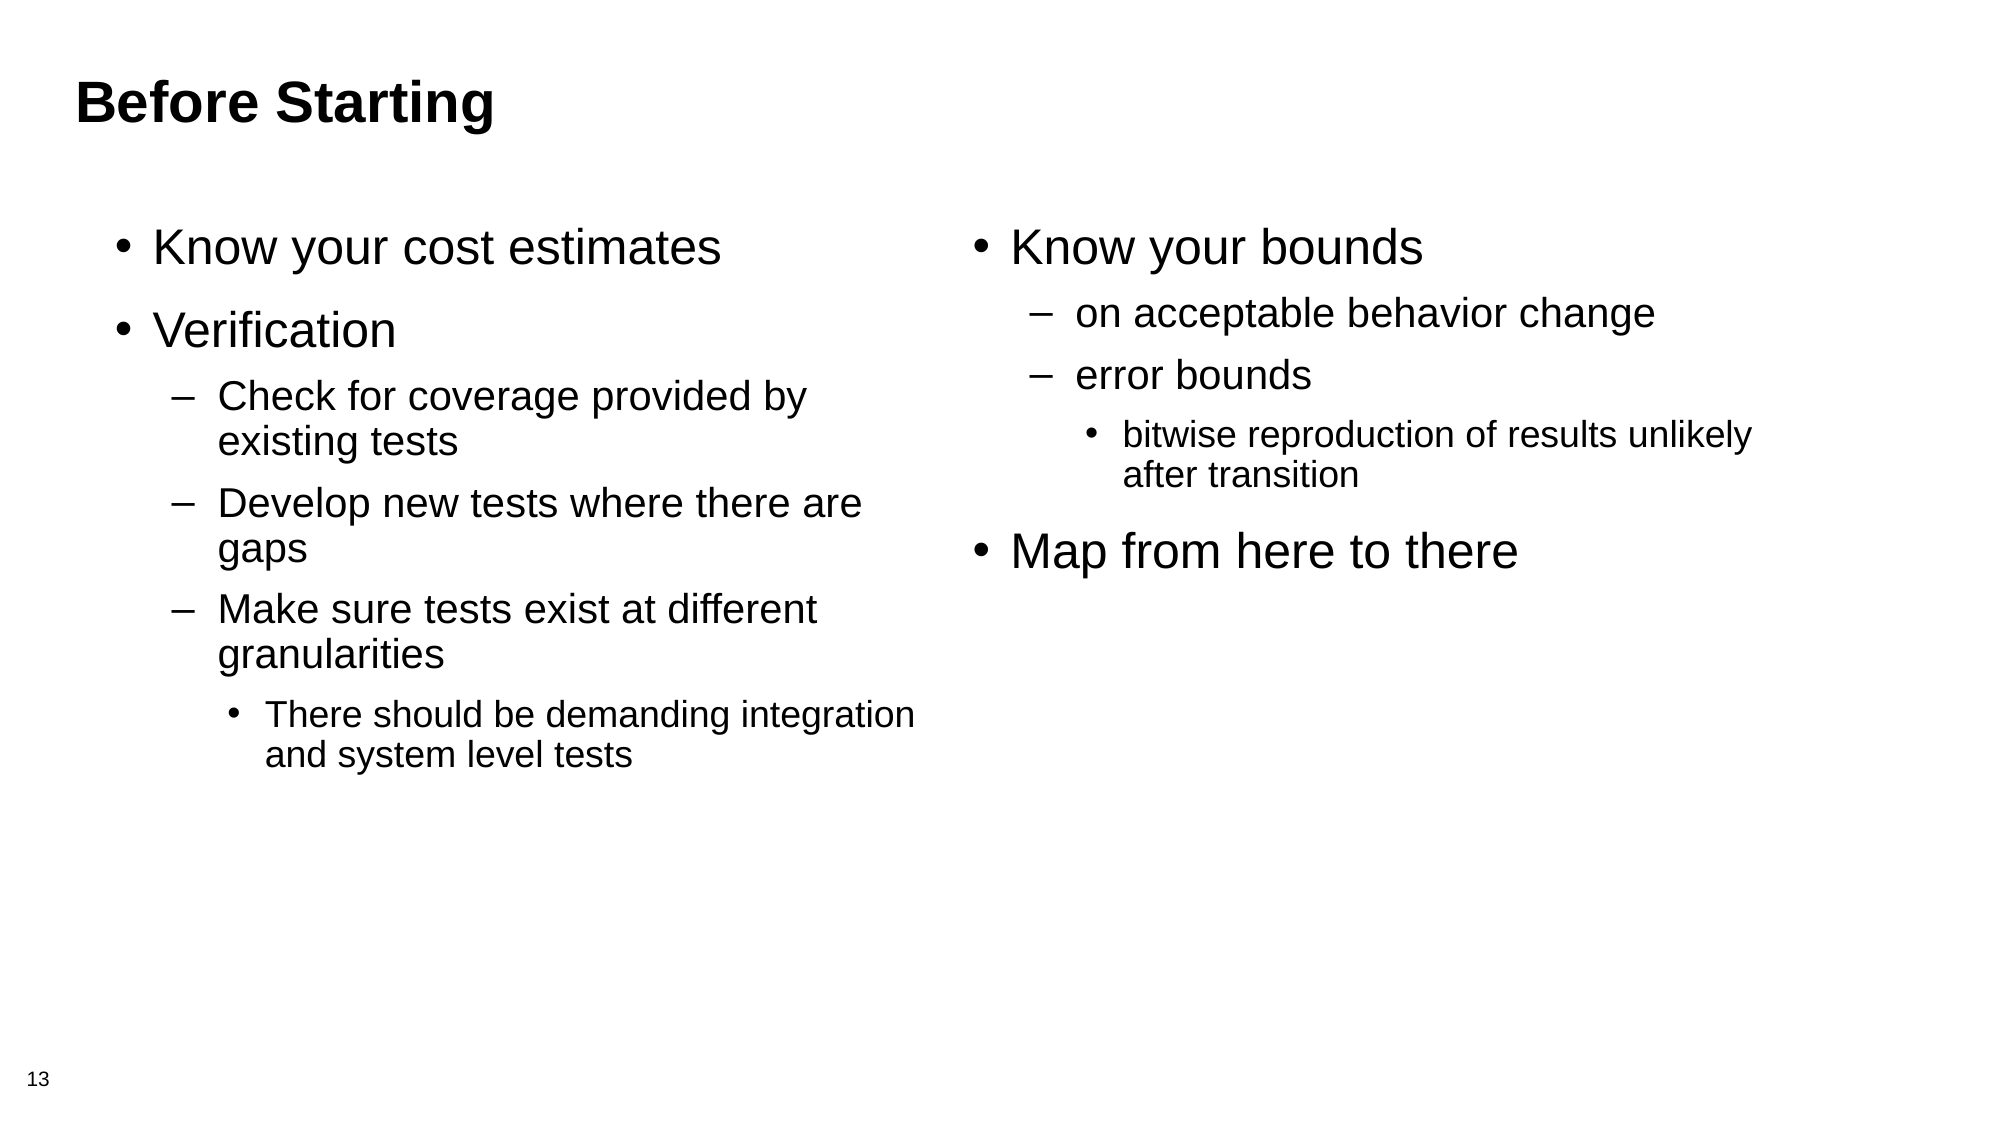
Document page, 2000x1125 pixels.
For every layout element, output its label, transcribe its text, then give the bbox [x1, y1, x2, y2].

list Know your cost estimates Verification Check for coverage provided by existing tests Develop new tests where there are gaps Make sure tests exist at different granularities There should be demanding integration and system level tests [99, 213, 948, 940]
title Before Starting [59, 67, 1927, 207]
text_box Know your bounds on acceptable behavior change error bounds bitwise reproduction of results unlikely after transition Map from here to there [957, 213, 1796, 898]
